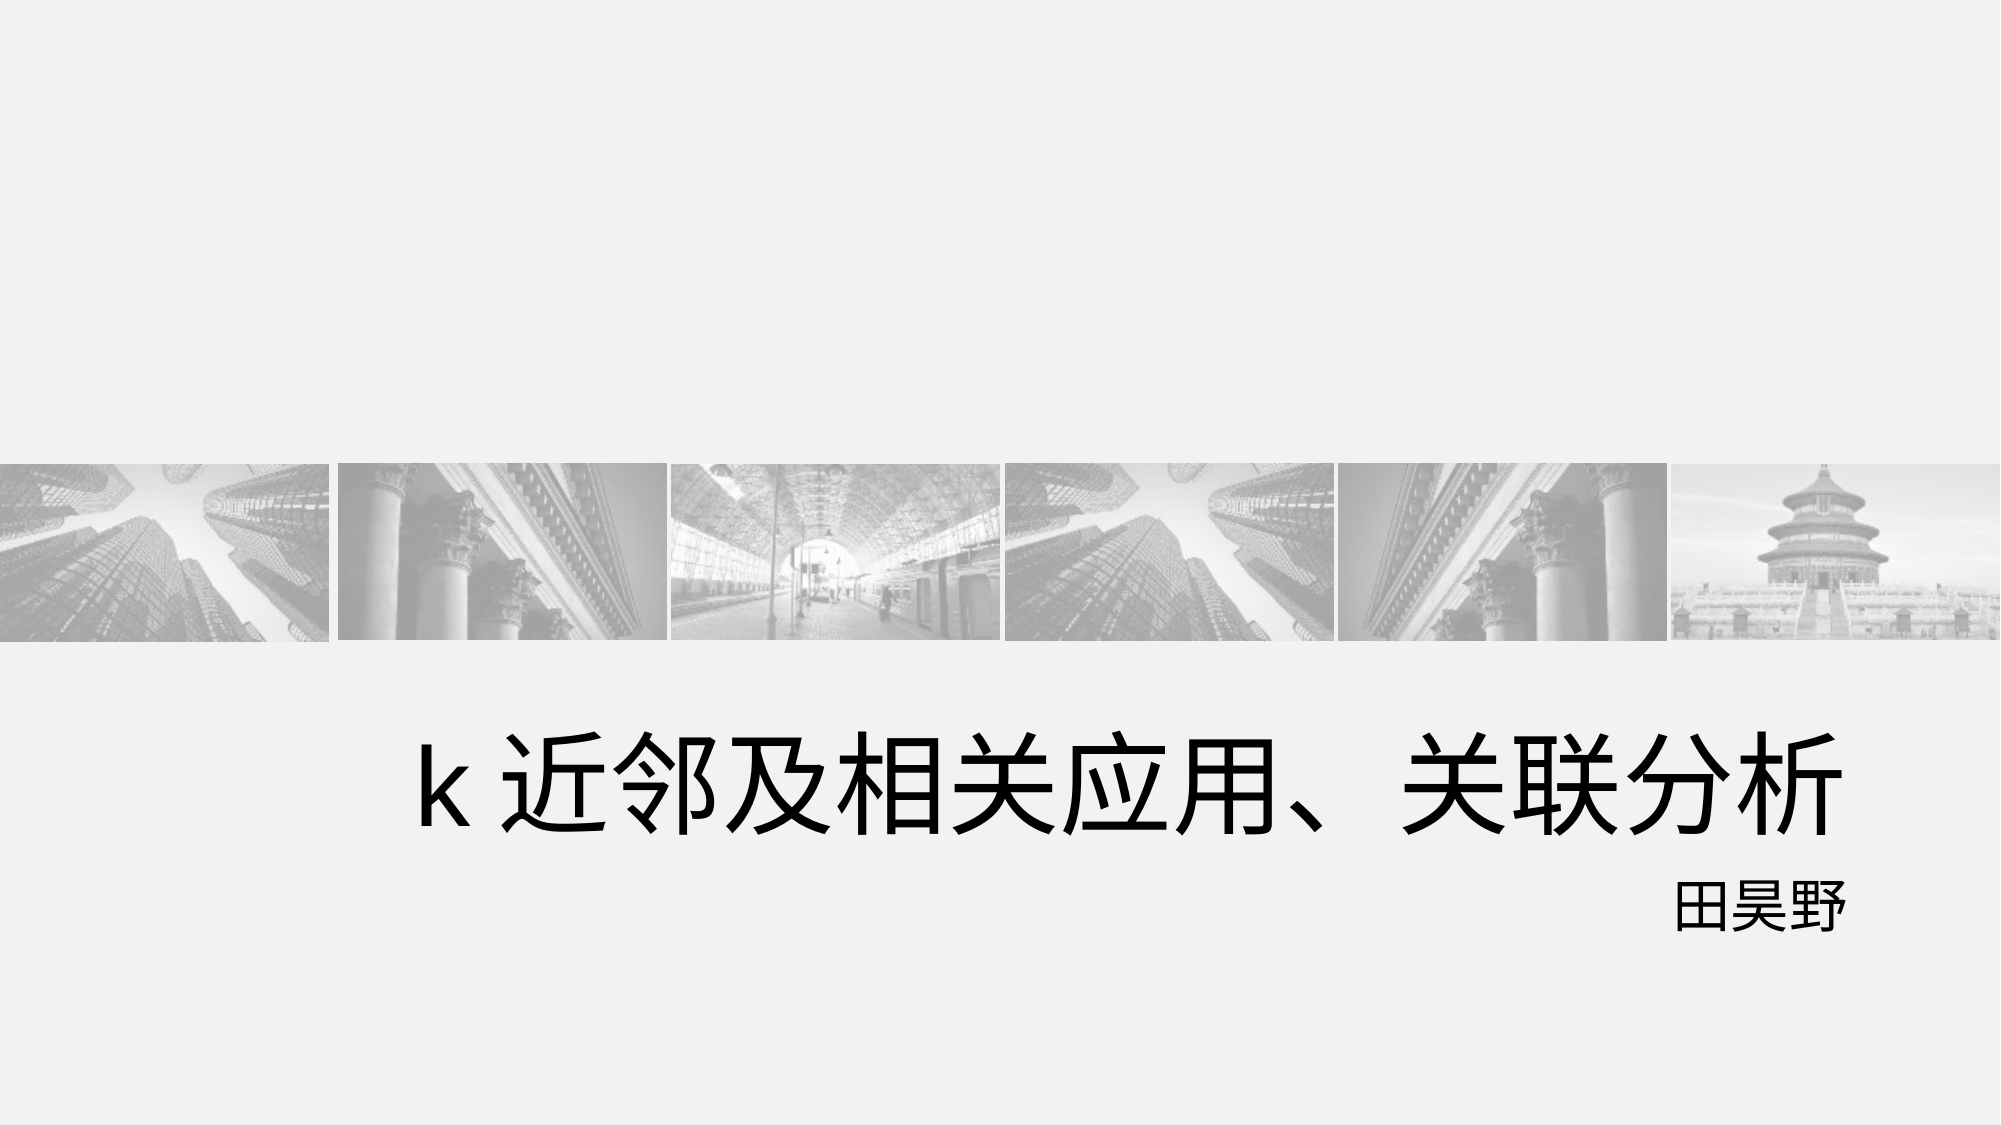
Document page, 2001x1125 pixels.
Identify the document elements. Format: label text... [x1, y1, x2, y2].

subtitle 田昊野 [127, 869, 1863, 988]
title k近邻及相关应用、关联分析 [127, 652, 1863, 859]
